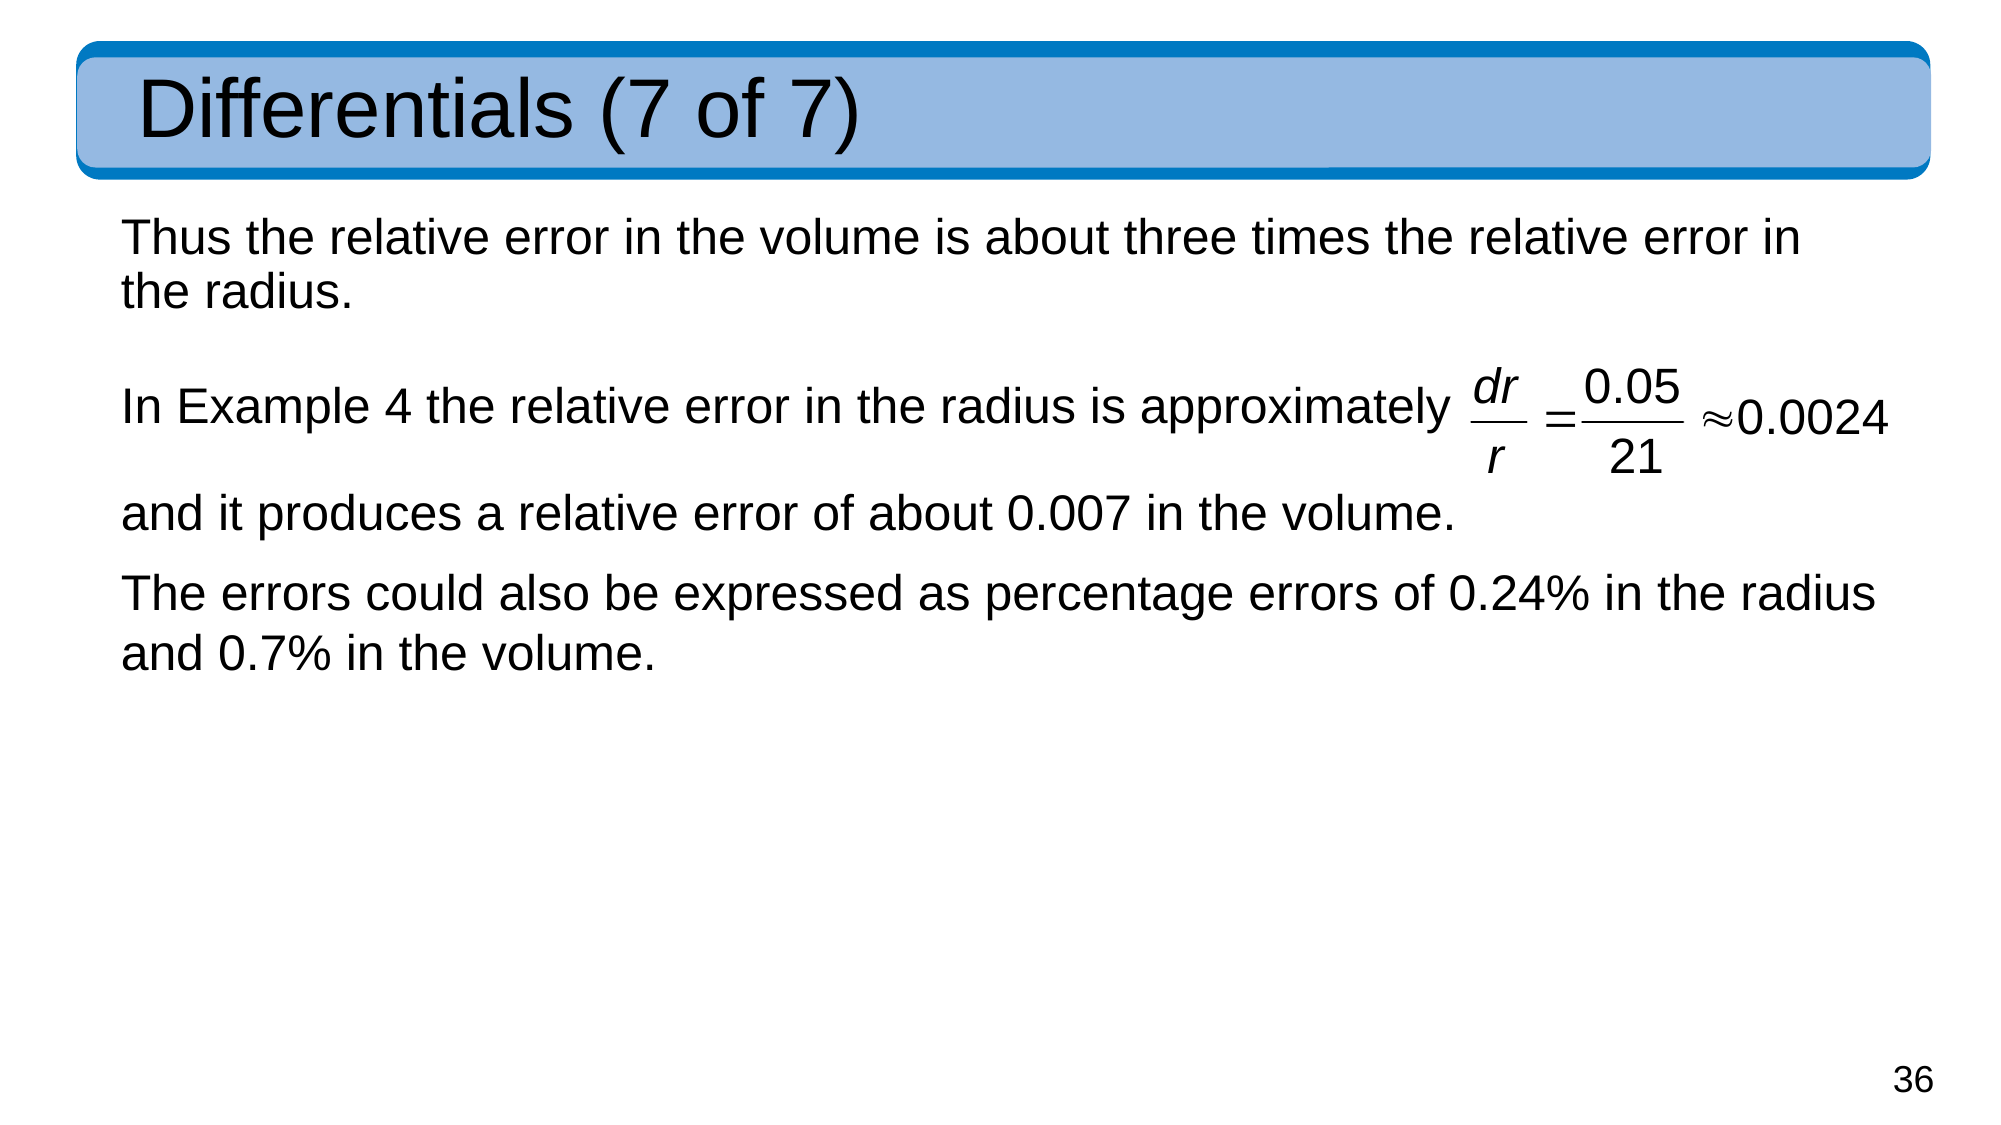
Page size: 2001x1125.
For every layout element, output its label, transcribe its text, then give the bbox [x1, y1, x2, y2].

list In Example 4 the relative error in the radius is approximately [120, 380, 1467, 442]
title Differentials (7 of 7) [137, 65, 1863, 176]
list and it produces a relative error of about 0.007 in the volume. The errors could also be expressed as percentage errors of 0.24% in the radius and 0.7% in the volume. [120, 480, 1880, 707]
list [1467, 359, 1893, 478]
list Thus the relative error in the volume is about three times the relative error in the radius. [120, 211, 1880, 322]
